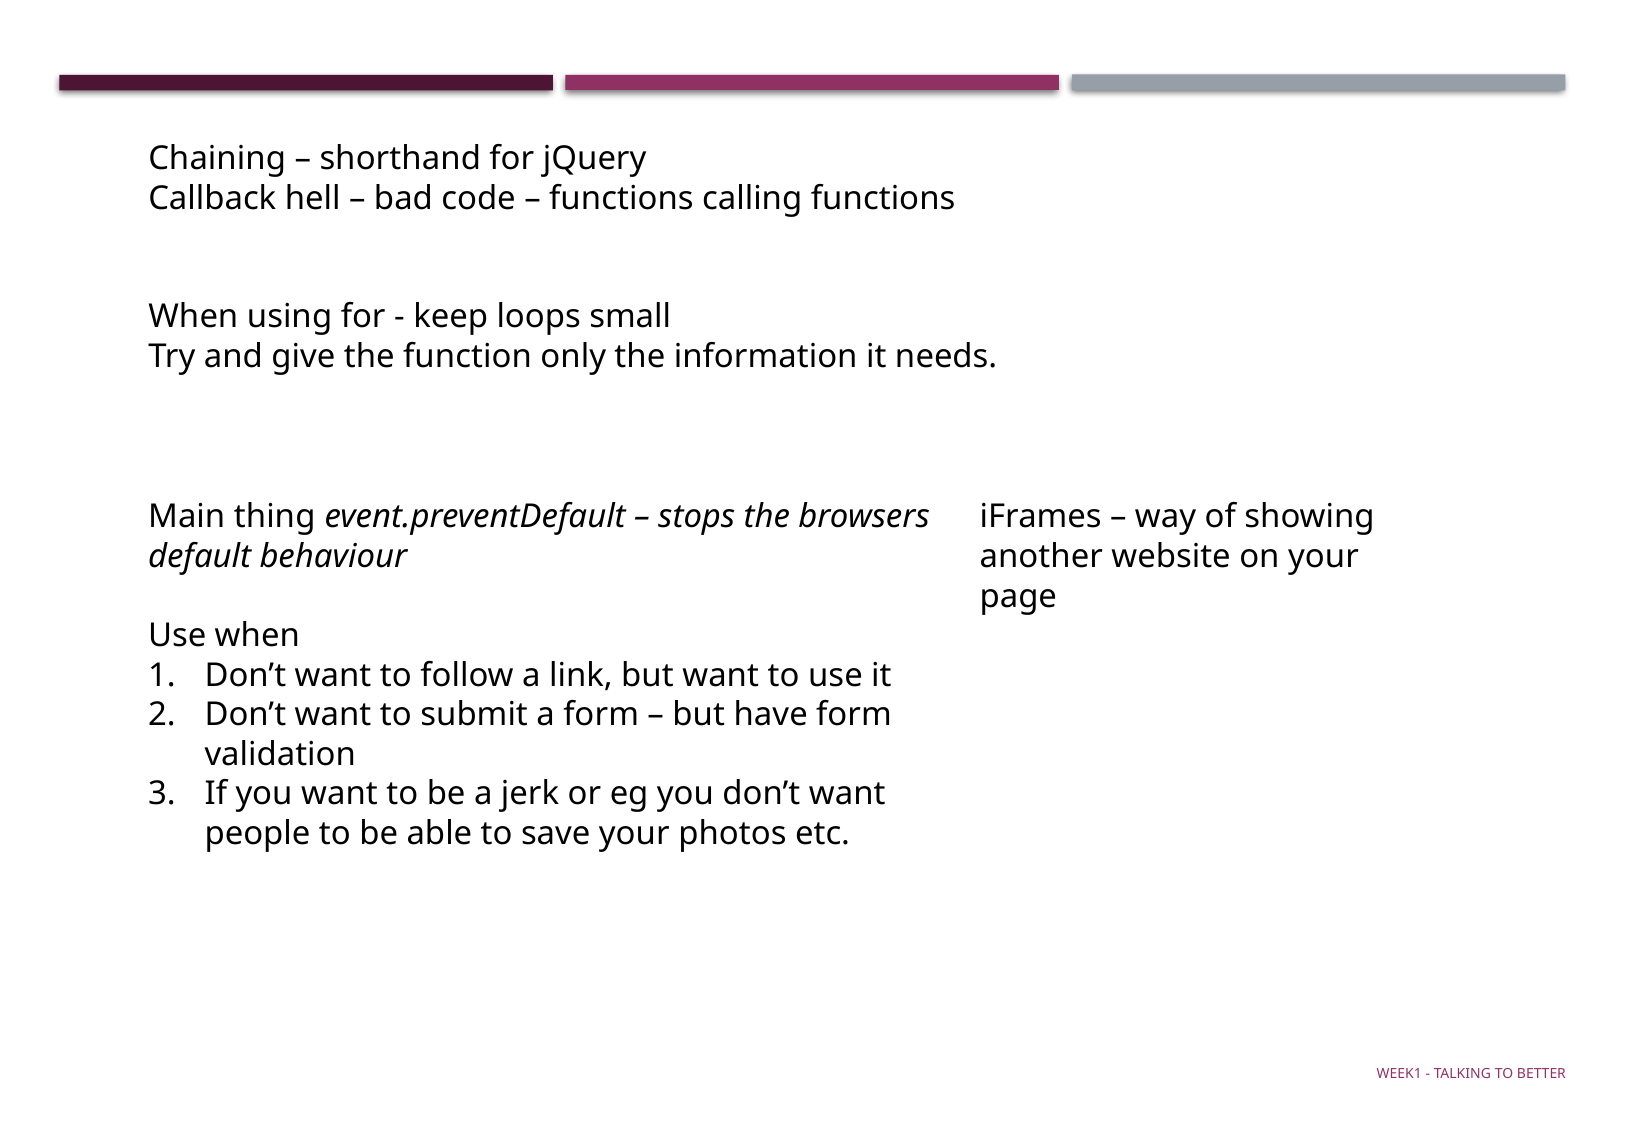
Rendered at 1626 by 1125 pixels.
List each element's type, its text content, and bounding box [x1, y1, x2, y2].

text_box Chaining – shorthand for jQuery Callback hell – bad code – functions calling functions When using for - keep loops small Try and give the function only the information it needs. [133, 129, 1078, 580]
text_box iFrames – way of showing another website on your page [964, 487, 1454, 661]
text_box Main thing event.preventDefault – stops the browsers default behaviour Use when Don’t want to follow a link, but want to use it Don’t want to submit a form – but have form validation If you want to be a jerk or eg you don’t want people to be able to save your photos etc. [133, 487, 946, 898]
footer Week1 - talking to Better [1361, 1050, 1598, 1098]
